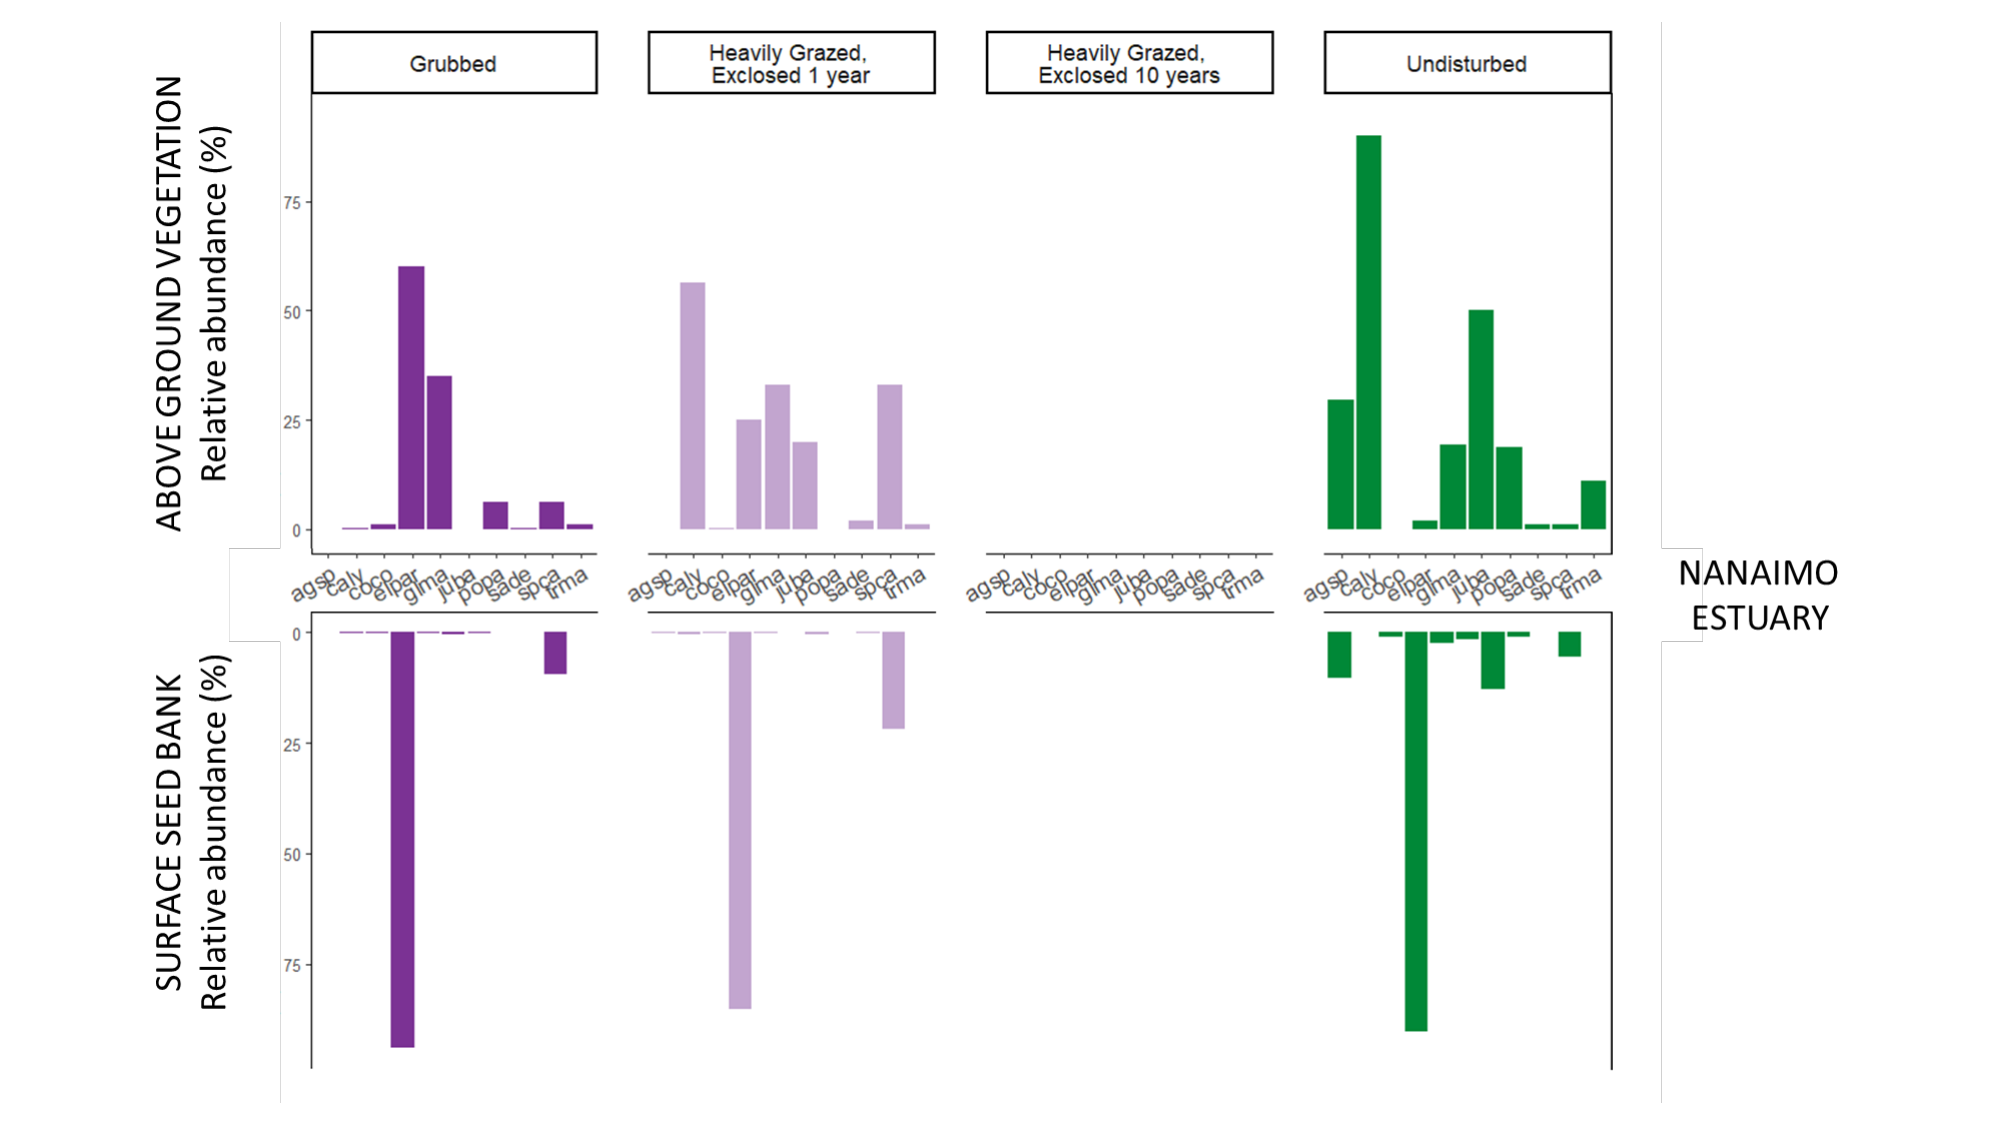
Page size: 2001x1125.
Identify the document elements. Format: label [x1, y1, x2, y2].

picture [132, 22, 1868, 1103]
